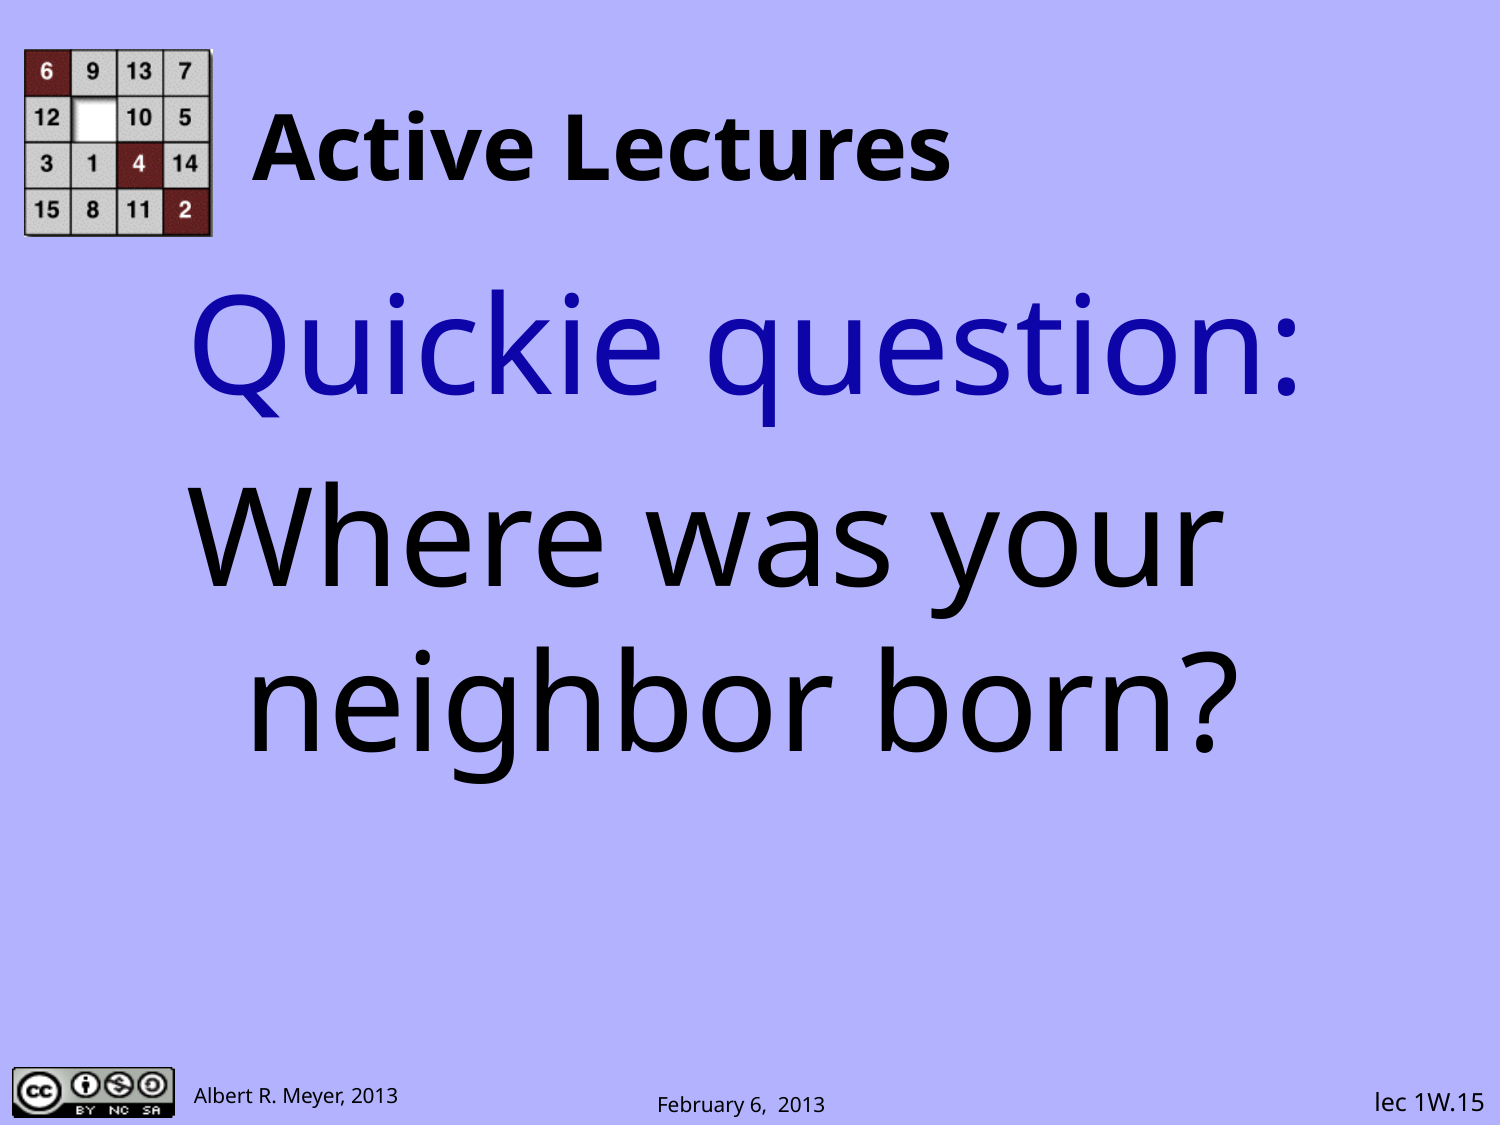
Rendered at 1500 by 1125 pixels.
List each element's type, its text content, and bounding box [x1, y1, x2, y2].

slide_number lec 1W.15 [1291, 1074, 1500, 1125]
picture [12, 1067, 175, 1118]
picture [24, 49, 213, 237]
title Active Lectures [237, 49, 1476, 238]
list Quickie question: Where was your neighbor born? [171, 249, 1325, 859]
